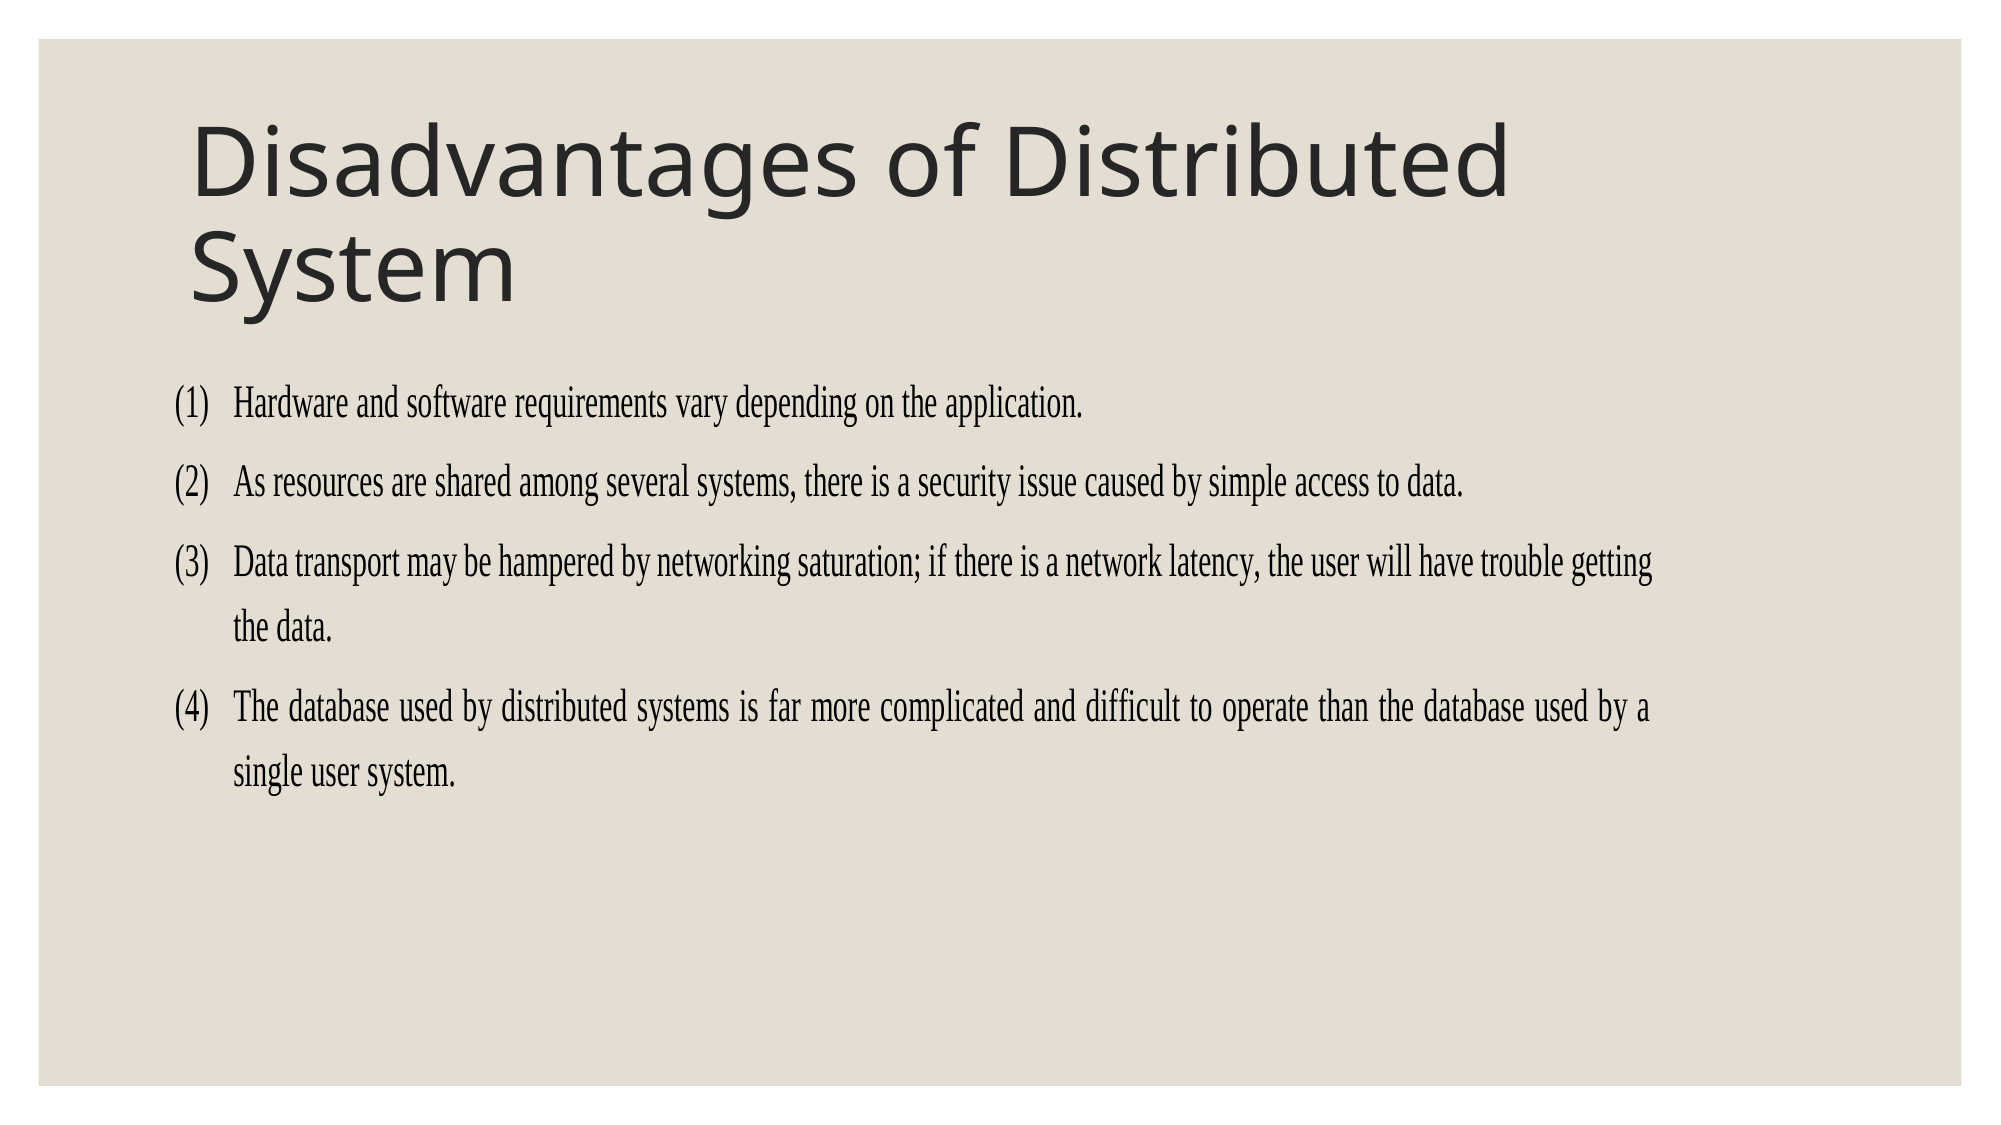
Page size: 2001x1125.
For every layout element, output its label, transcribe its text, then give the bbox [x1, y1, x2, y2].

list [174, 349, 1657, 813]
title Disadvantages of Distributed System [174, 105, 1825, 331]
